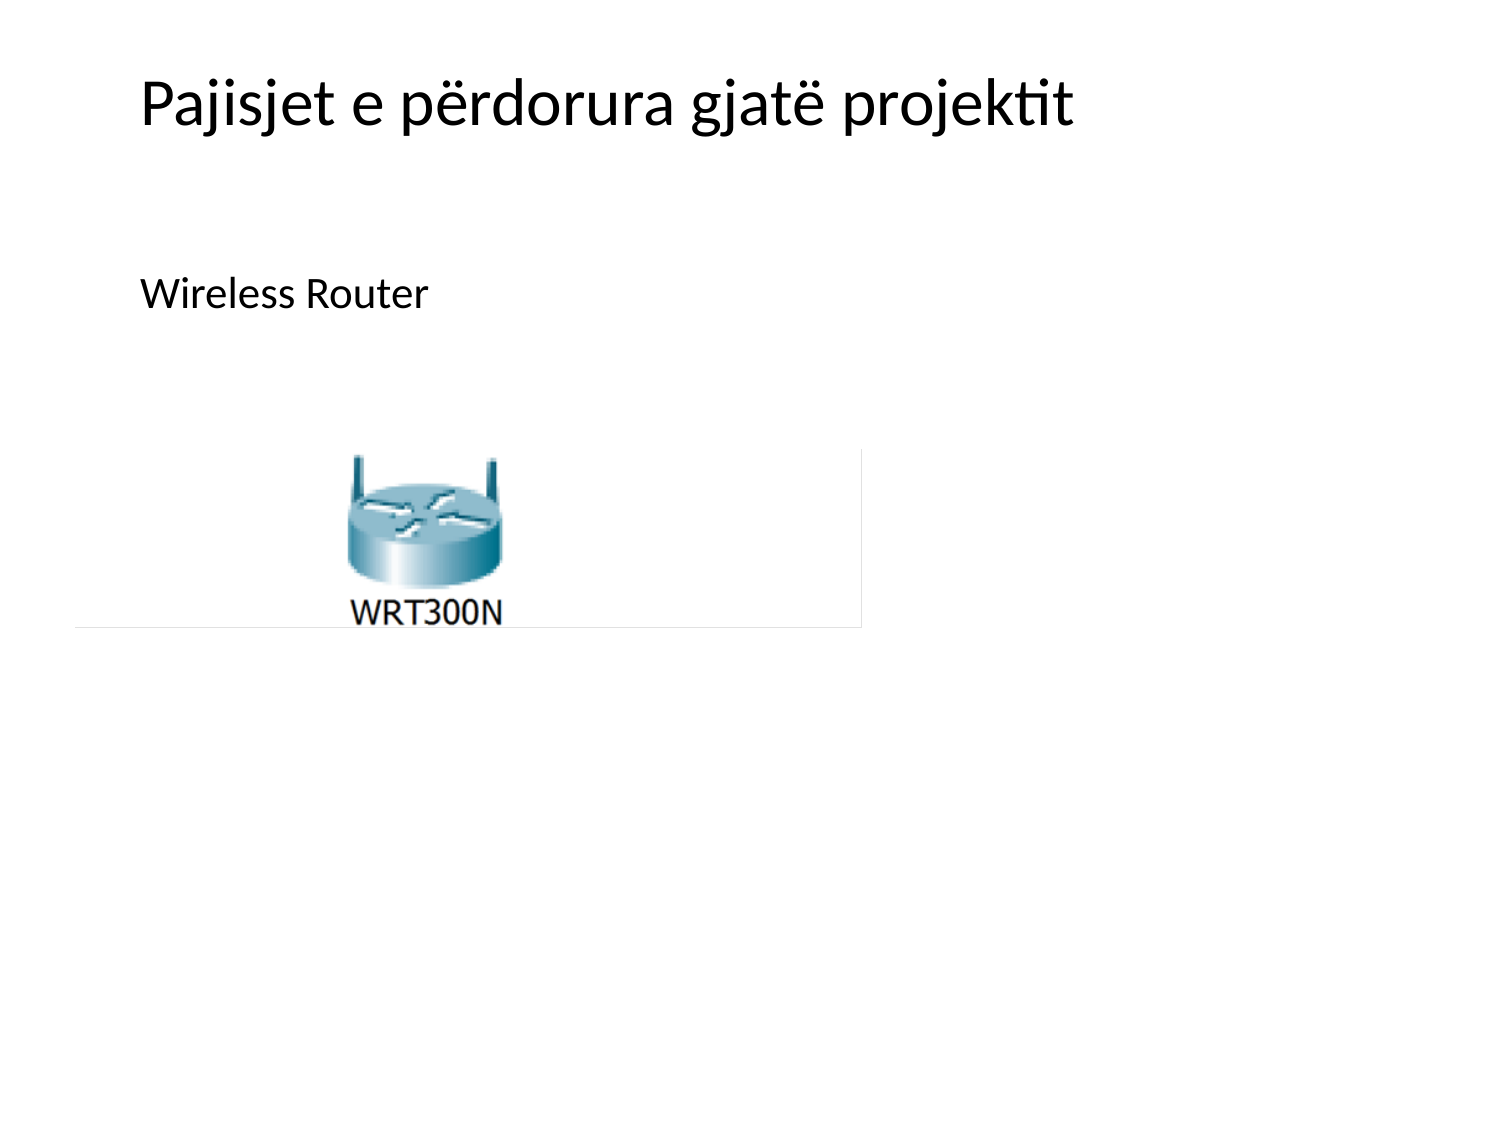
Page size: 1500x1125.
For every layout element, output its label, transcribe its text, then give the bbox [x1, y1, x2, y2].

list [74, 449, 863, 630]
list Pajisjet e përdorura gjatë projektit Wireless Router [125, 50, 1375, 325]
